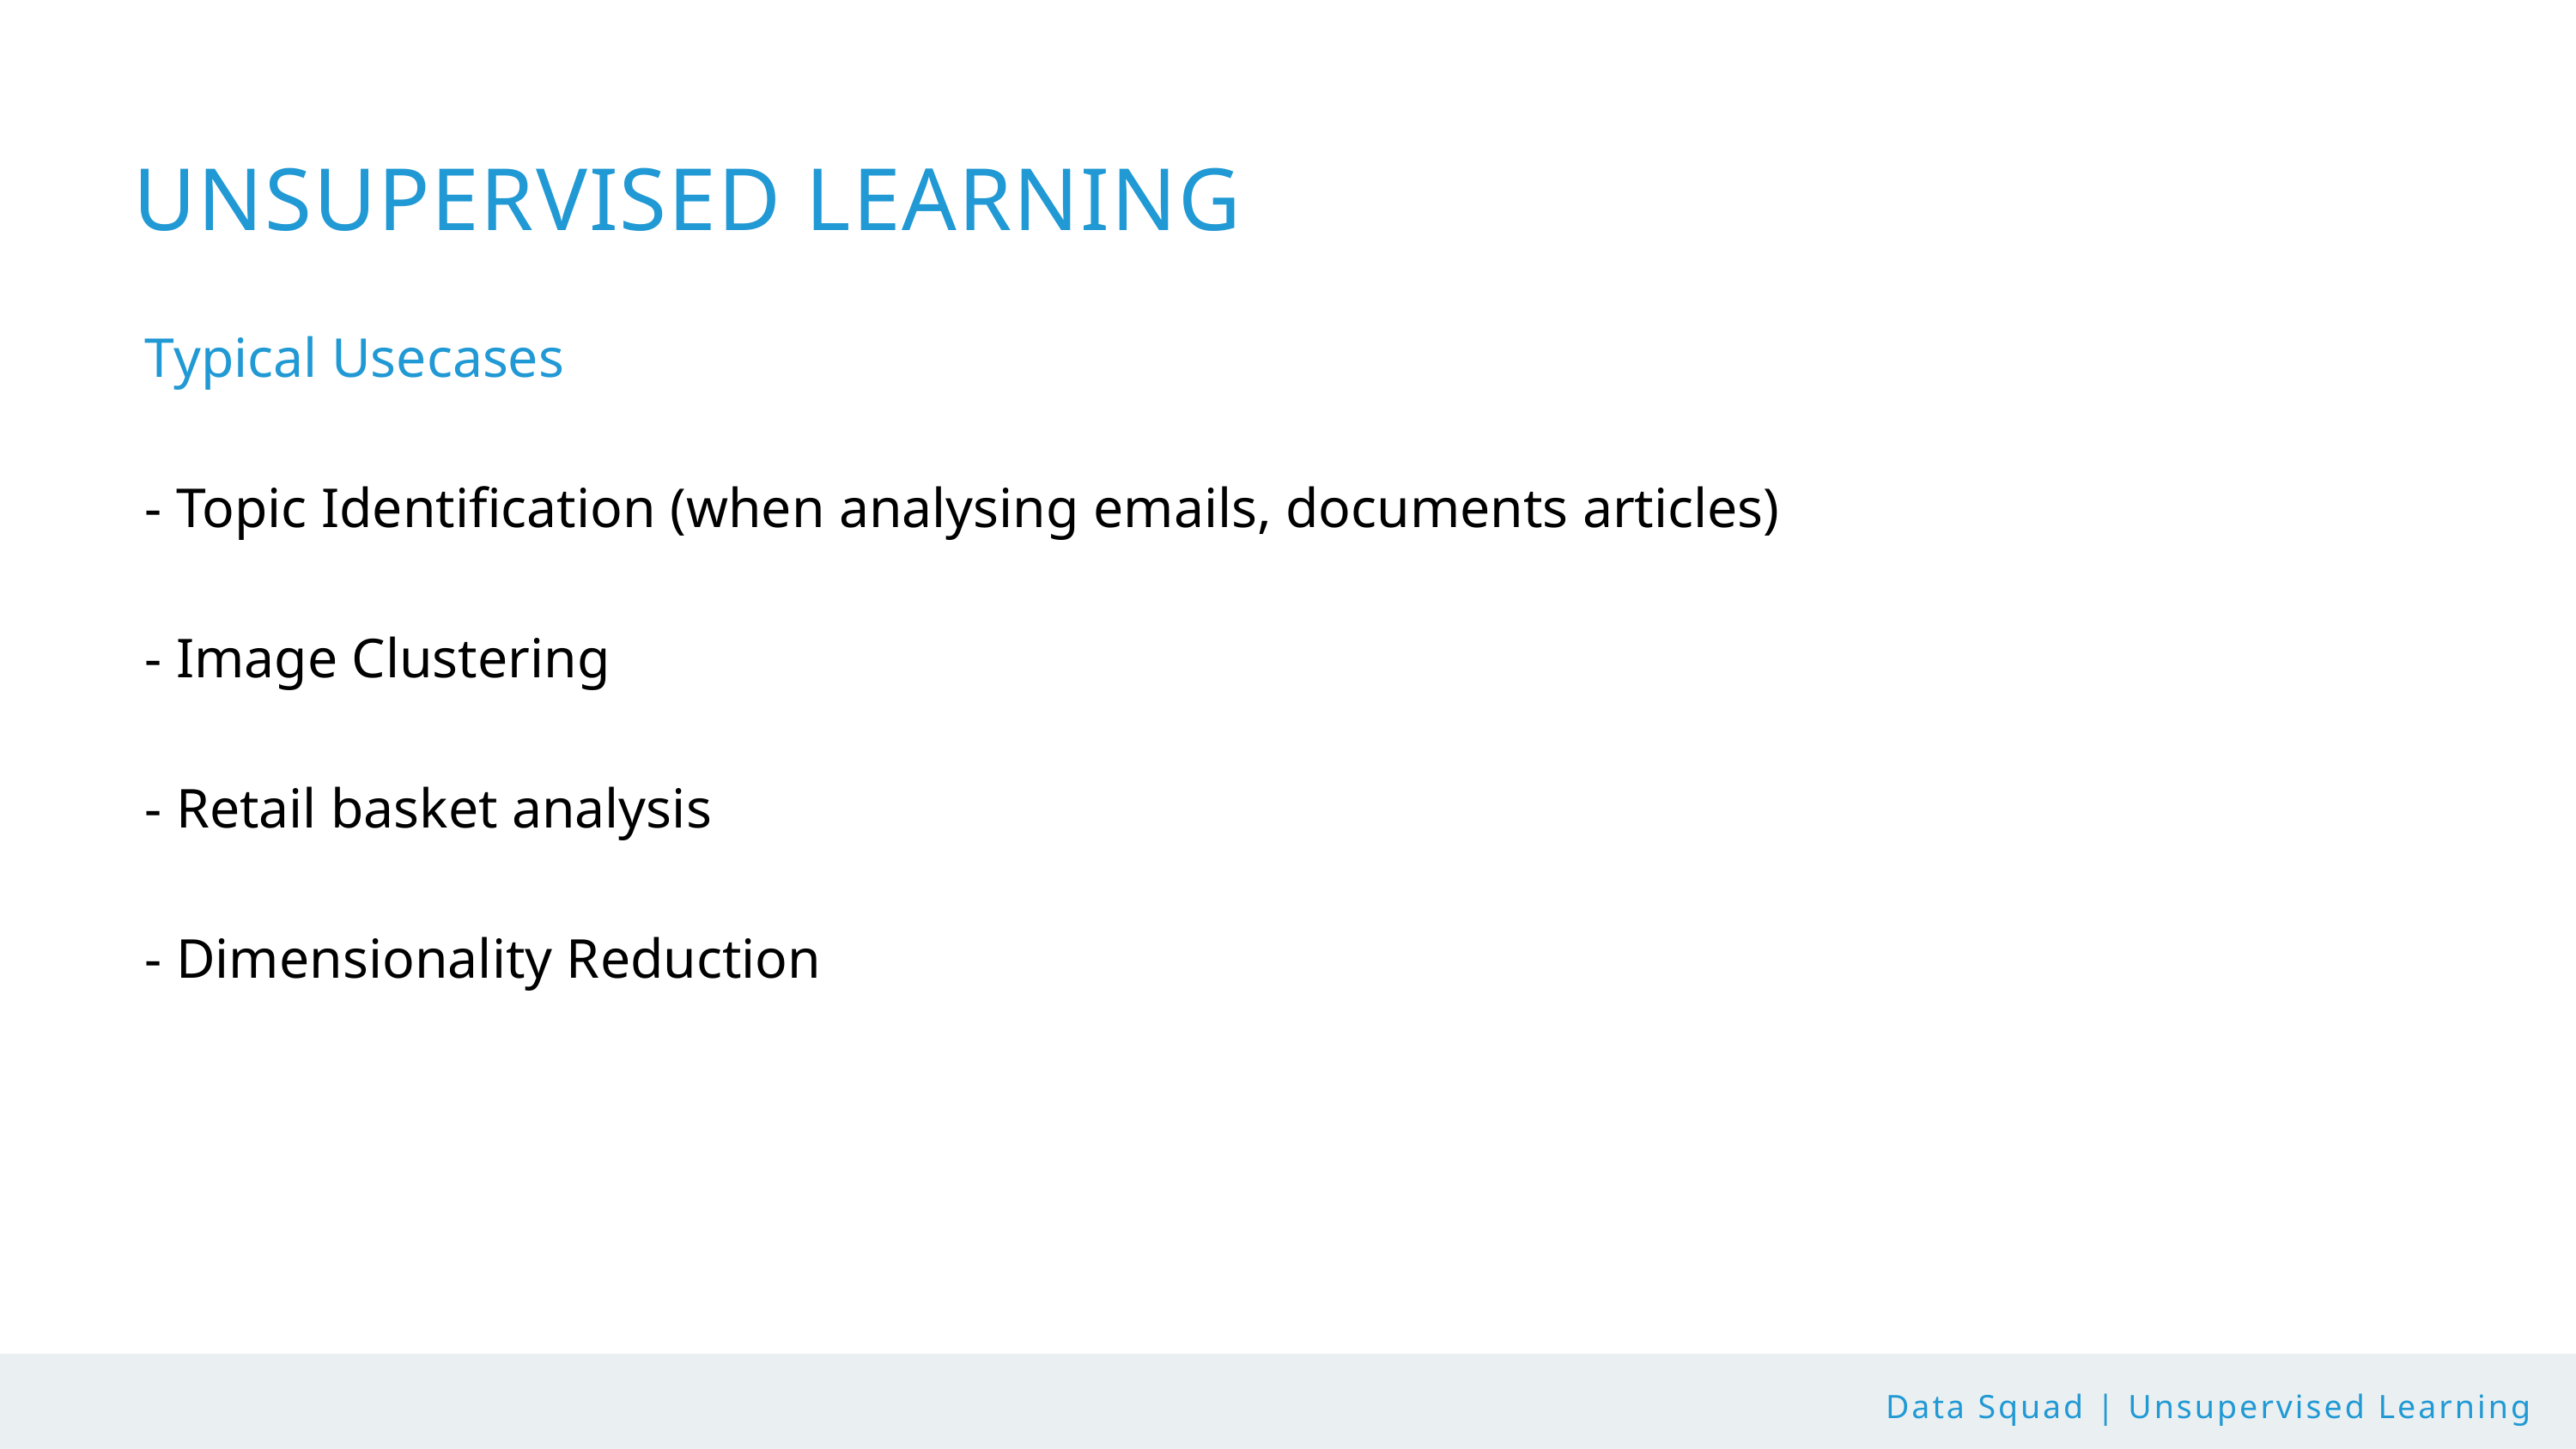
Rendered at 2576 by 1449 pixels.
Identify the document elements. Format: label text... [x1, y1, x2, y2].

text_box UNSUPERVISED LEARNING [133, 144, 2539, 248]
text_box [0, 1353, 2576, 1449]
text_box Typical Usecases - Topic Identification (when analysing emails, documents articles) - Image Clustering - Retail basket analysis - Dimensionality Reduction [144, 312, 2334, 1064]
